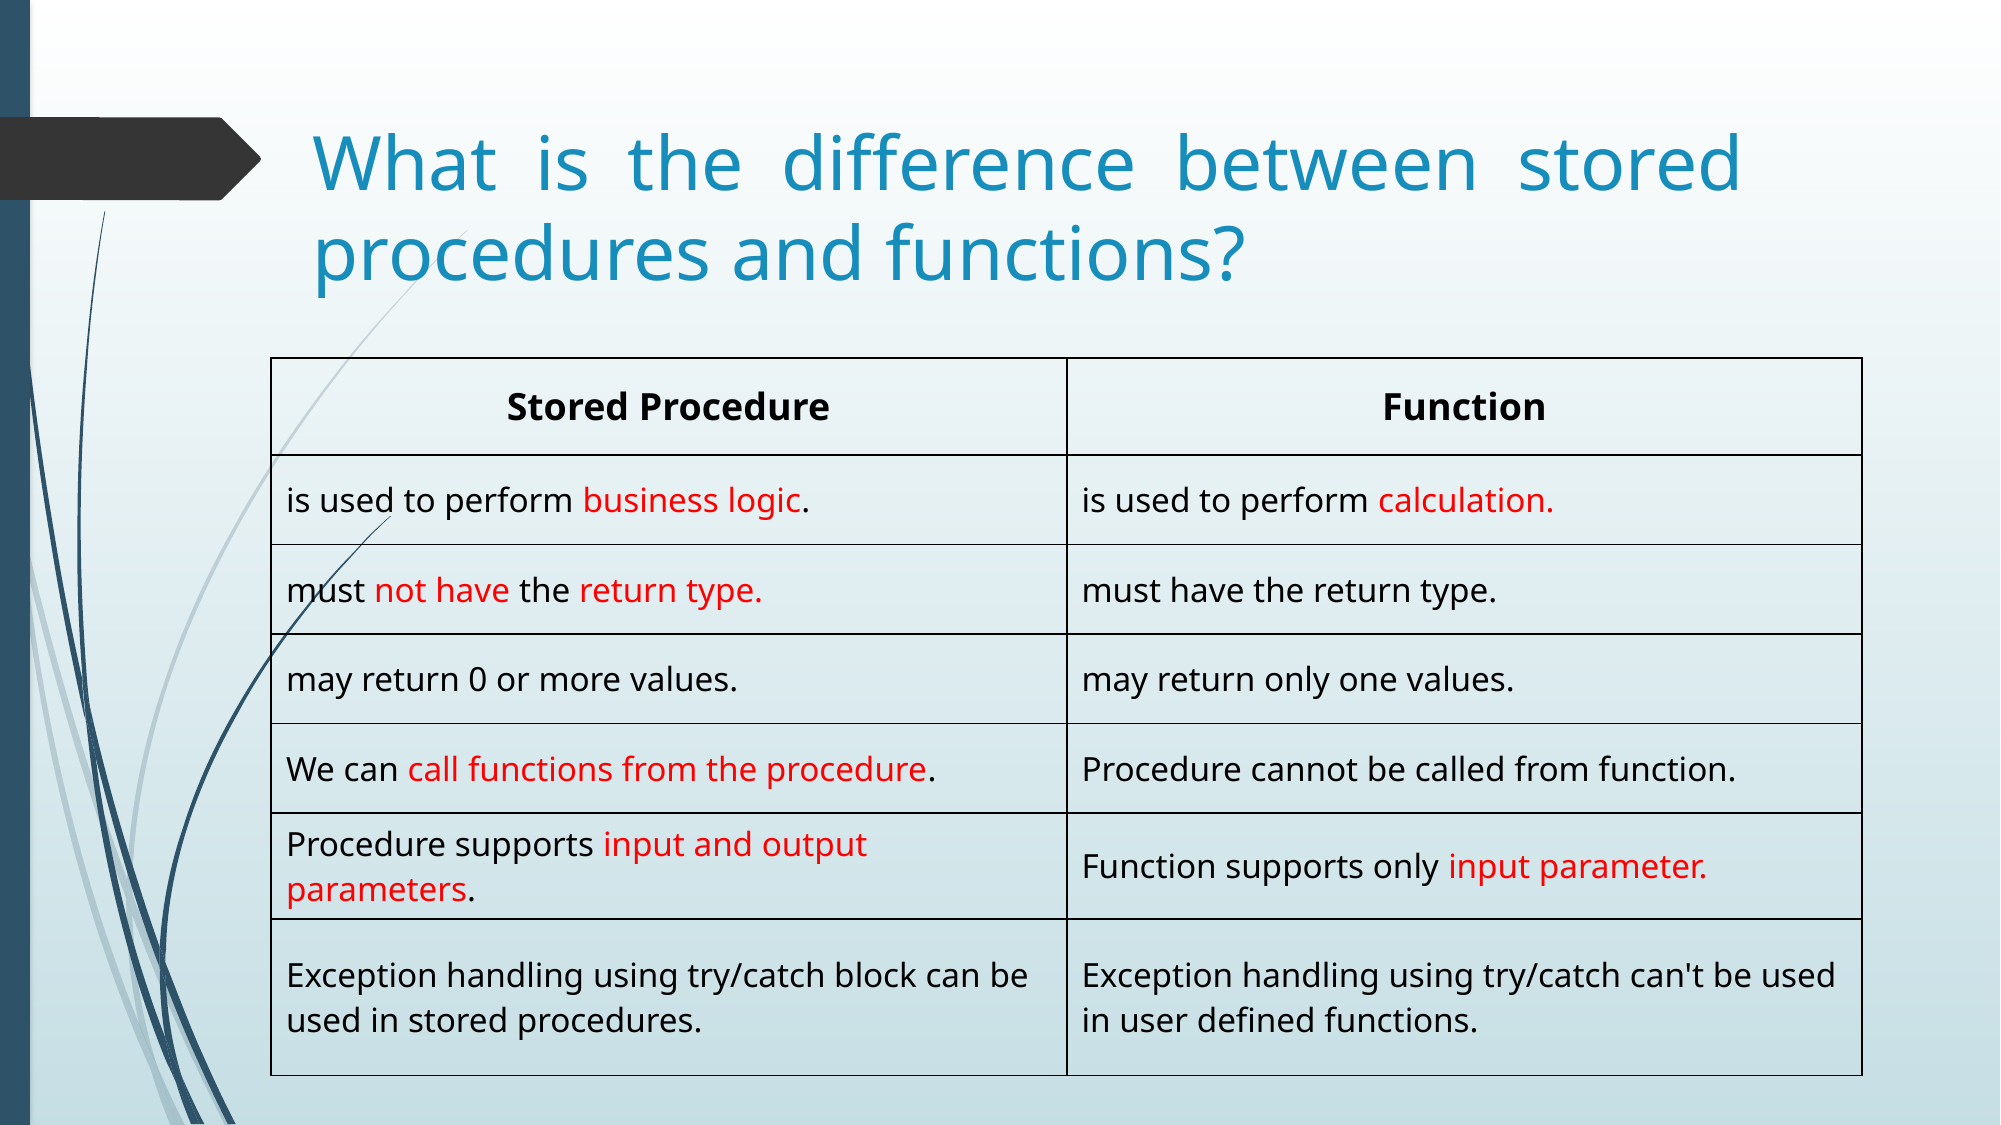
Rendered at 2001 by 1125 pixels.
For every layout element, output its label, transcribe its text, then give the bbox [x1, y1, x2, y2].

table_cell Exception handling using try/catch can't be used in user defined functions. [1068, 920, 1861, 1075]
table_cell Function supports only input parameter. [1068, 814, 1861, 918]
table_header Stored Procedure [272, 359, 1066, 454]
table_cell is used to perform business logic. [272, 456, 1066, 544]
table_header Function [1068, 359, 1861, 454]
table_cell may return only one values. [1068, 635, 1861, 723]
table_cell Procedure supports input and output parameters. [272, 814, 1066, 918]
table_cell We can call functions from the procedure. [272, 724, 1066, 812]
table_cell must have the return type. [1068, 545, 1861, 633]
table_cell may return 0 or more values. [272, 635, 1066, 723]
table_cell is used to perform calculation. [1068, 456, 1861, 544]
table_cell Exception handling using try/catch block can be used in stored procedures. [272, 920, 1066, 1075]
table_cell Procedure cannot be called from function. [1068, 724, 1861, 812]
title What is the difference between stored procedures and functions? [297, 107, 1760, 318]
table_cell must not have the return type. [272, 545, 1066, 633]
